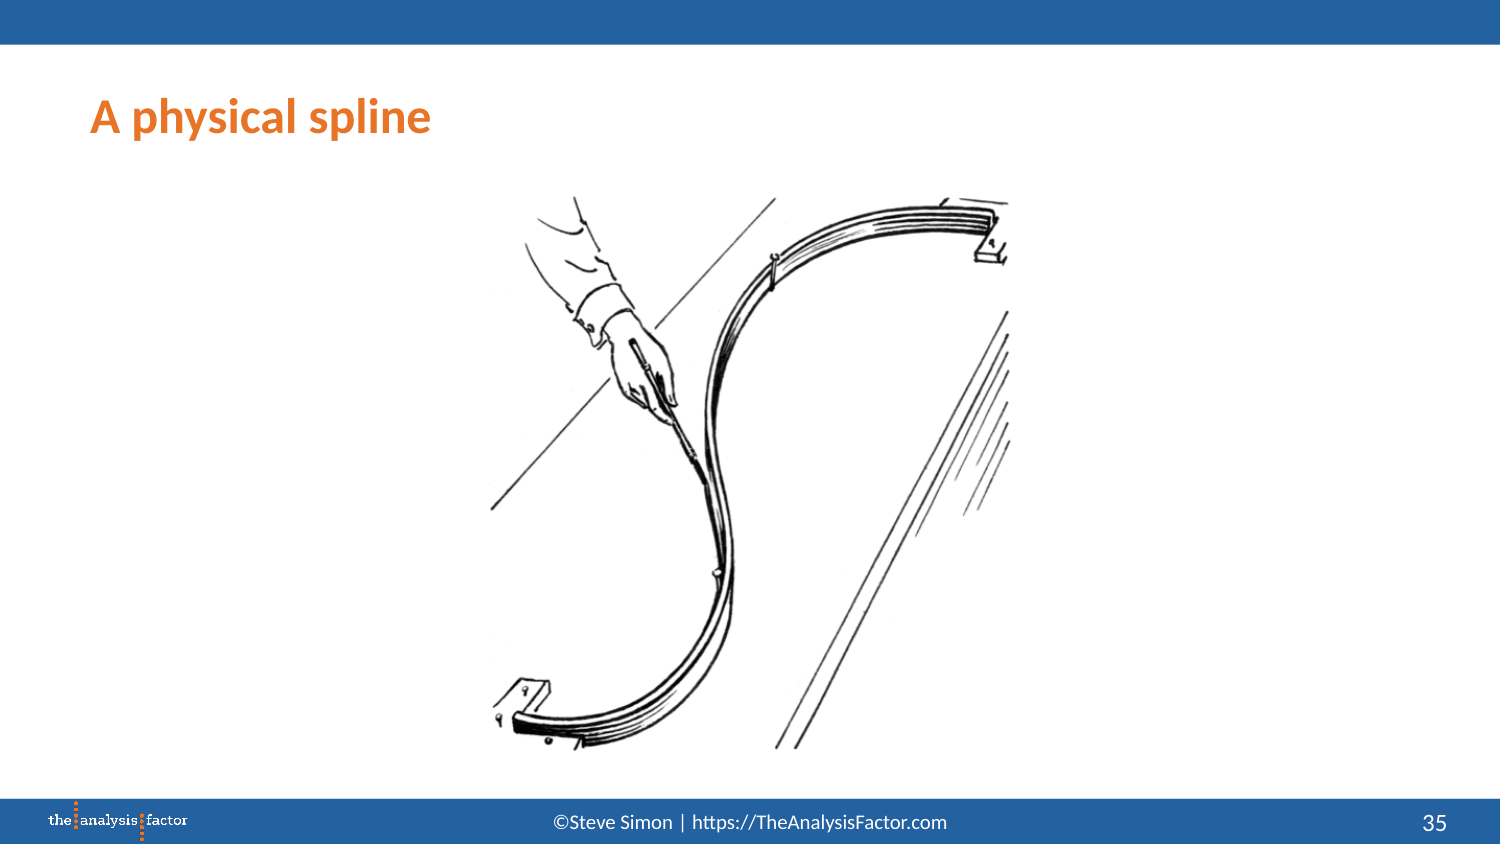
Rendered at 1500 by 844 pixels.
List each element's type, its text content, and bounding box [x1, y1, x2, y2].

title A physical spline [75, 43, 1425, 185]
footer ©Steve Simon | https://TheAnalysisFactor.com [443, 800, 1057, 842]
slide_number 35 [1112, 798, 1463, 844]
picture [489, 195, 1011, 753]
picture [48, 801, 188, 842]
